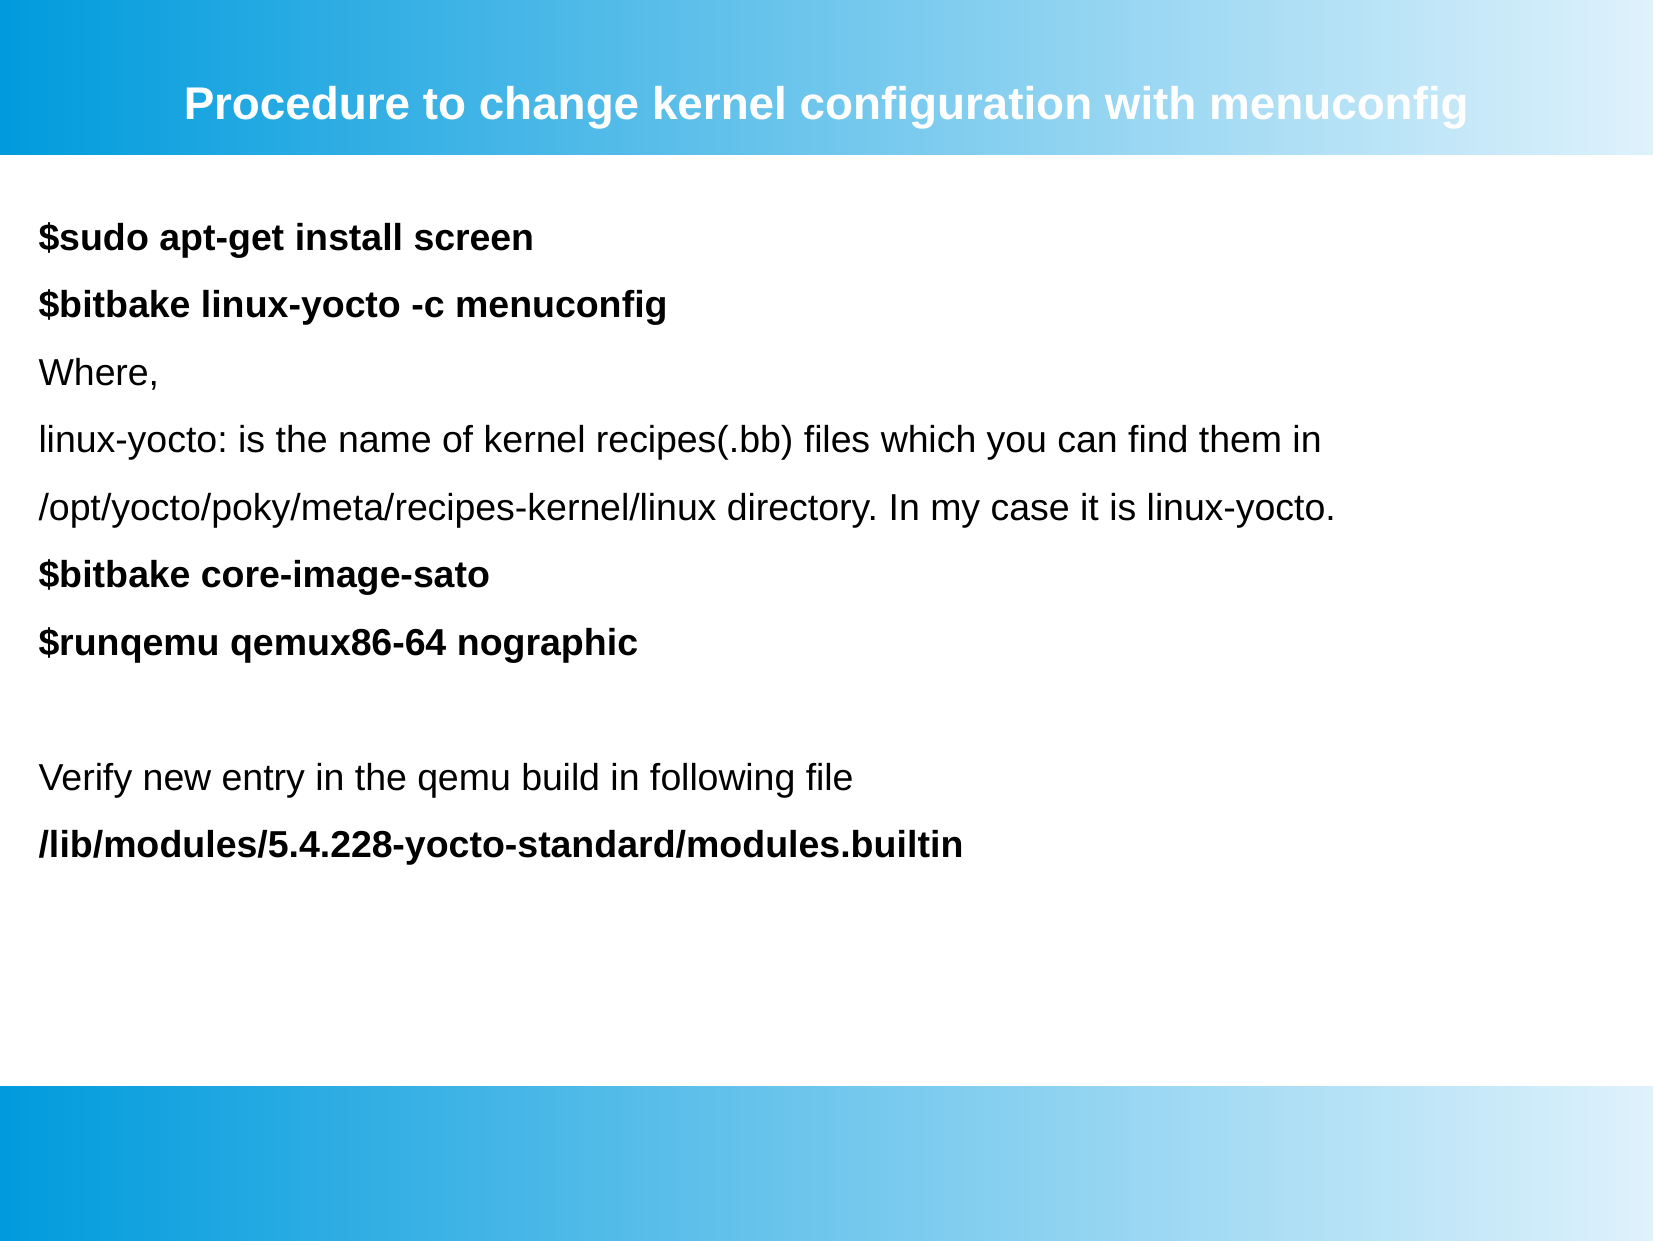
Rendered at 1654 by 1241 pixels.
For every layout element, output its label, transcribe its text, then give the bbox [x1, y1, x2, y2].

text_box $sudo apt-get install screen $bitbake linux-yocto -c menuconfig Where, linux-yocto: is the name of kernel recipes(.bb) files which you can find them in /opt/yocto/poky/meta/recipes-kernel/linux directory. In my case it is linux-yocto. $bitbake core-image-sato $runqemu qemux86-64 nographic Verify new entry in the qemu build in following file /lib/modules/5.4.228-yocto-standard/modules.builtin [23, 183, 1554, 828]
text_box Procedure to change kernel configuration with menuconfig [82, 49, 1571, 154]
